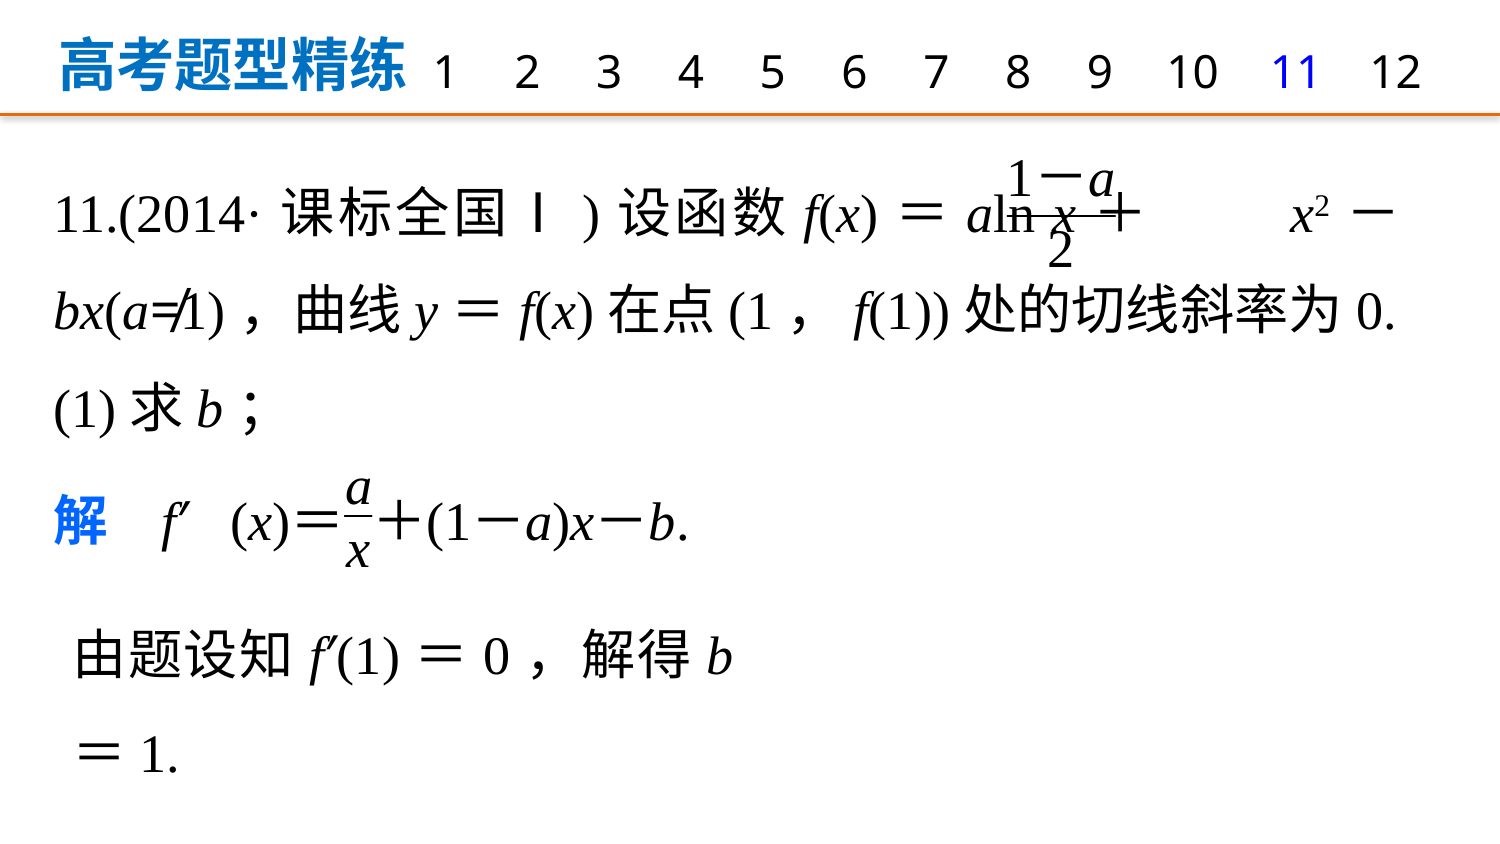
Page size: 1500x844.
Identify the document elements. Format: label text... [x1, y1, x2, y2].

text_box 11.(2014·课标全国Ⅰ)设函数f(x)＝aln x＋ x2－bx(a≠1)，曲线y＝f(x)在点(1，f(1))处的切线斜率为0. (1)求b； [38, 138, 1429, 446]
text_box 8 [983, 38, 1053, 109]
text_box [1006, 129, 1129, 293]
text_box 高考题型精练 [43, 20, 423, 105]
text_box 11 [1250, 41, 1342, 106]
text_box 5 [738, 38, 808, 109]
text_box 2 [492, 38, 563, 109]
text_box 10 [1147, 41, 1239, 106]
text_box 1 [410, 38, 481, 109]
text_box 12 [1353, 38, 1438, 109]
text_box 6 [819, 38, 890, 109]
text_box 9 [1065, 38, 1135, 109]
text_box 7 [901, 38, 972, 109]
text_box 3 [574, 38, 644, 109]
text_box 4 [656, 38, 726, 109]
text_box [52, 453, 1007, 682]
